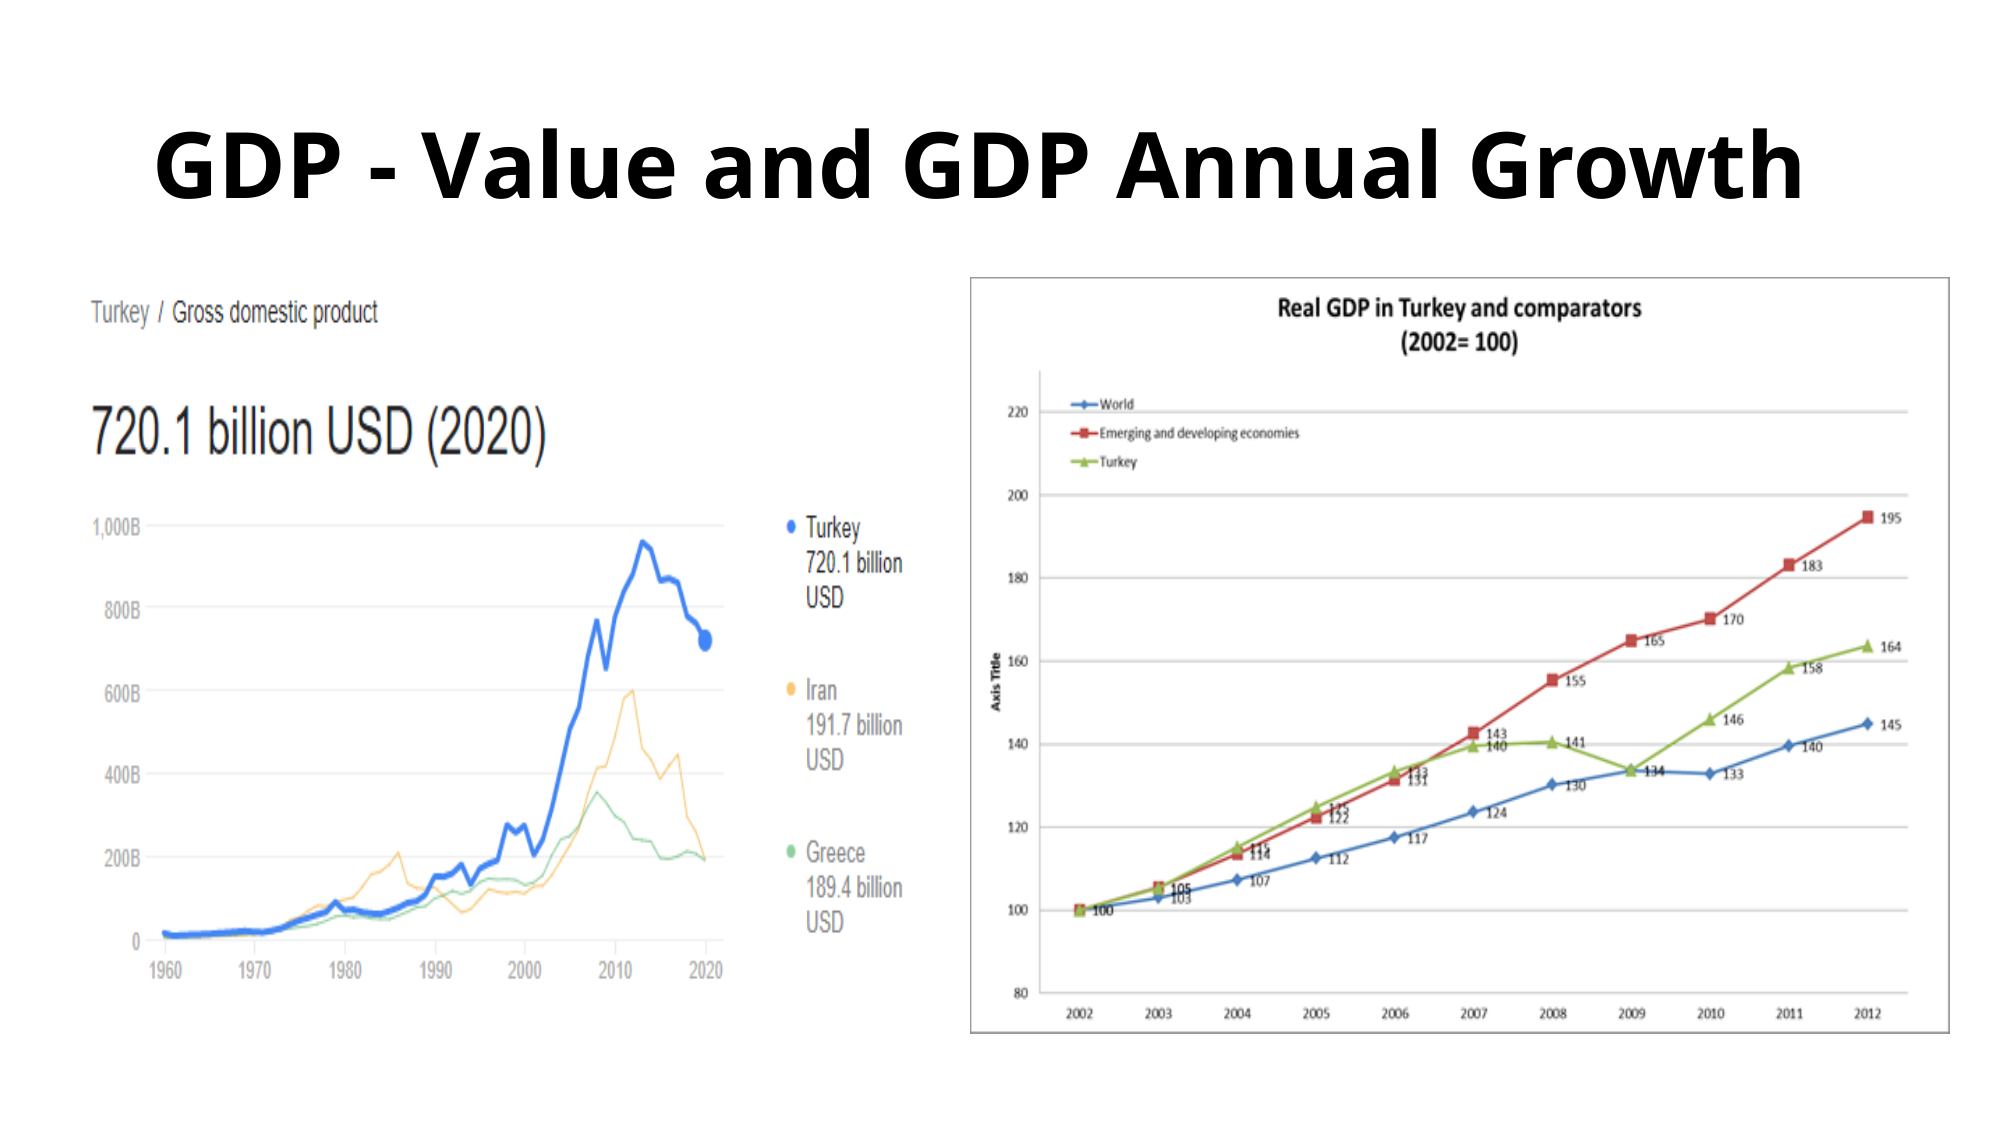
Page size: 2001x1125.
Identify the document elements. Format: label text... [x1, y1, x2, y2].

title GDP - Value and GDP Annual Growth [137, 59, 1863, 278]
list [84, 277, 937, 1035]
picture [970, 277, 1950, 1035]
